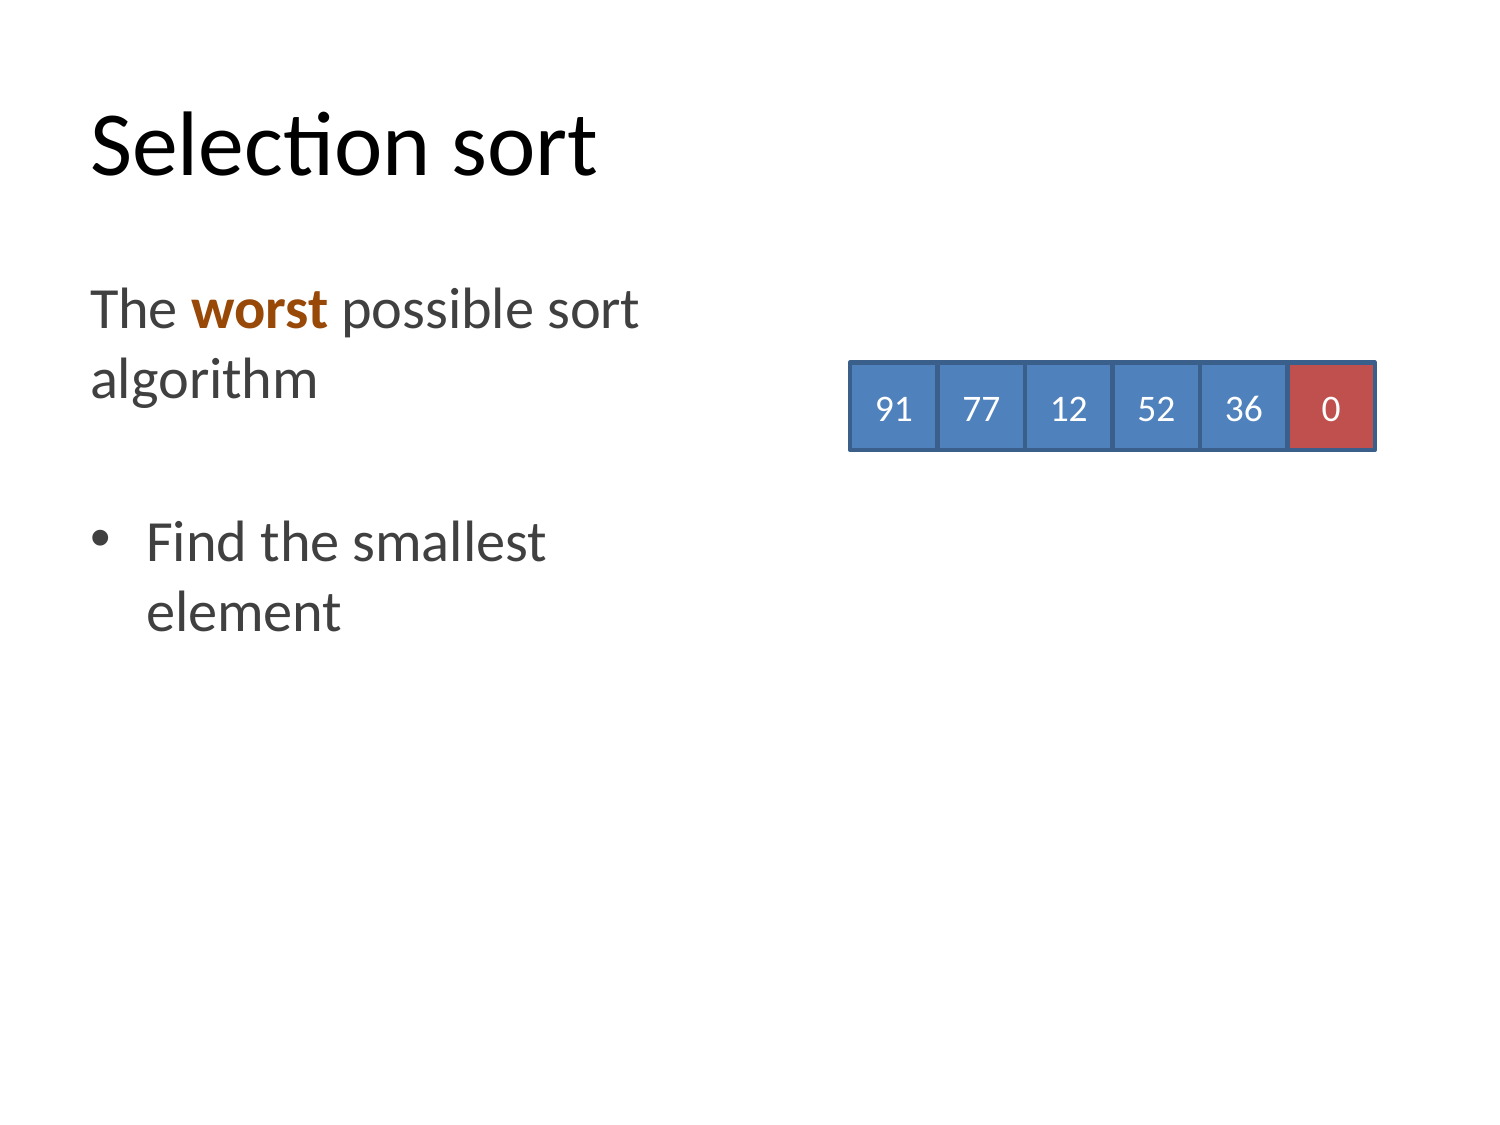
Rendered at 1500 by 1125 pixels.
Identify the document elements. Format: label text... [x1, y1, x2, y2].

list The worst possible sort algorithm Find the smallest element [75, 262, 738, 1005]
text_box 12 [1023, 360, 1110, 452]
text_box 91 [848, 360, 935, 452]
text_box 52 [1110, 360, 1198, 452]
text_box 0 [1285, 360, 1377, 452]
text_box 77 [935, 360, 1023, 452]
title Selection sort [75, 45, 1425, 233]
text_box 36 [1198, 360, 1285, 452]
